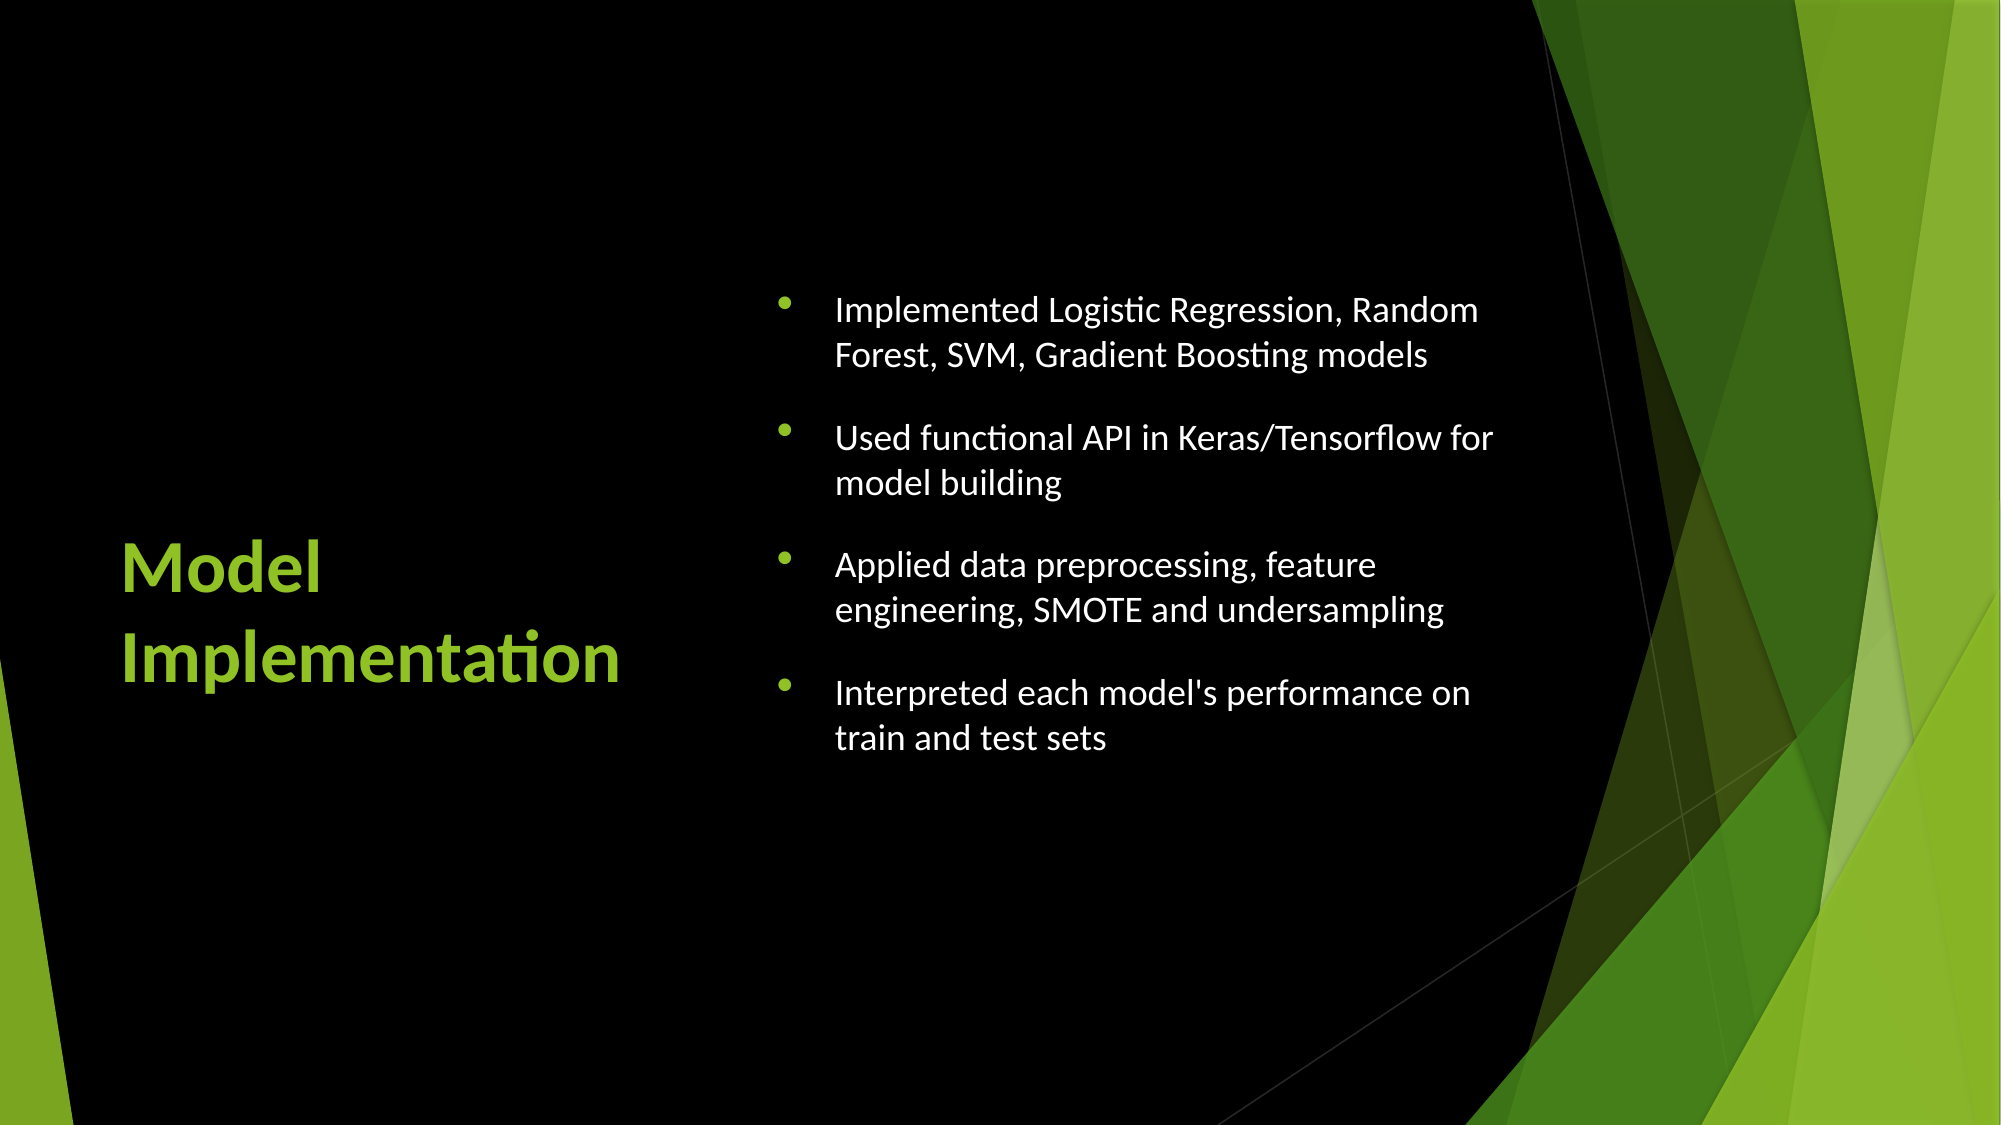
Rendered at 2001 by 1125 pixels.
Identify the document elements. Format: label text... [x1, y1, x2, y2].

title Model Implementation [105, 133, 658, 991]
list Implemented Logistic Regression, Random Forest, SVM, Gradient Boosting models Used functional API in Keras/Tensorflow for model building Applied data preprocessing, feature engineering, SMOTE and undersampling Interpreted each model's performance on train and test sets [763, 133, 1522, 991]
